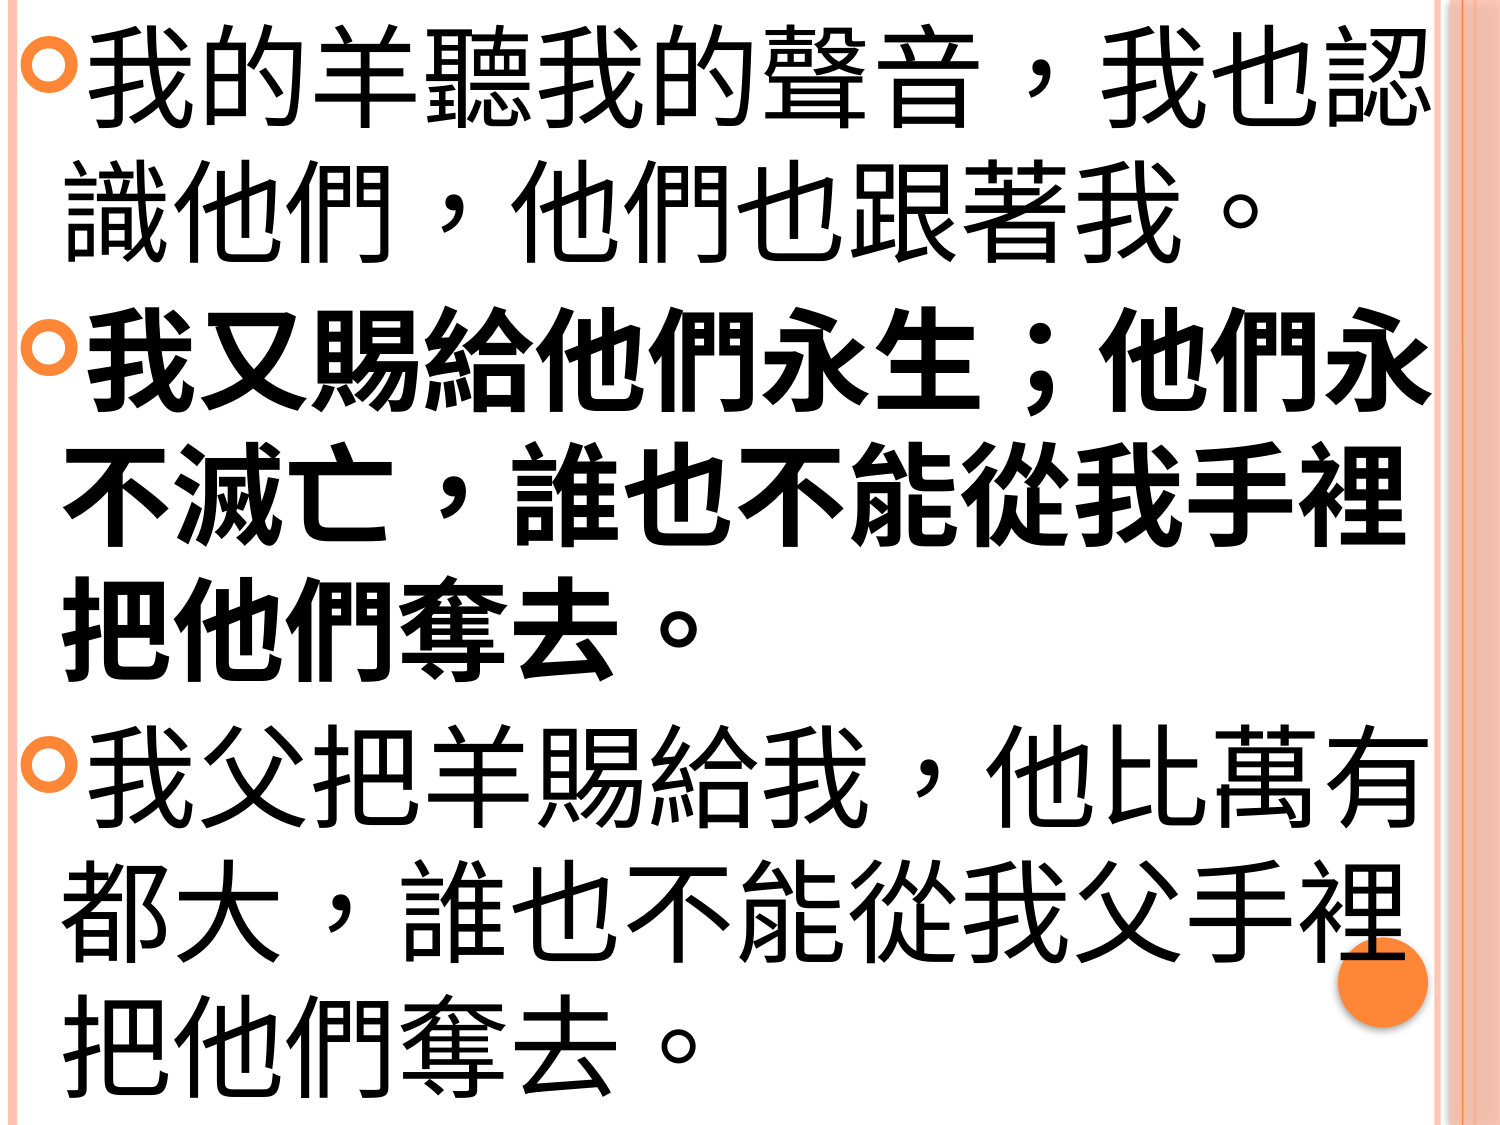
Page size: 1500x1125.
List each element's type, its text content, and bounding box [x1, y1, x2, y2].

list 我的羊聽我的聲音，我也認識他們，他們也跟著我。 我又賜給他們永生；他們永不滅亡，誰也不能從我手裡把他們奪去。 我父把羊賜給我，他比萬有都大，誰也不能從我父手裡把他們奪去。 [0, 0, 1500, 1125]
